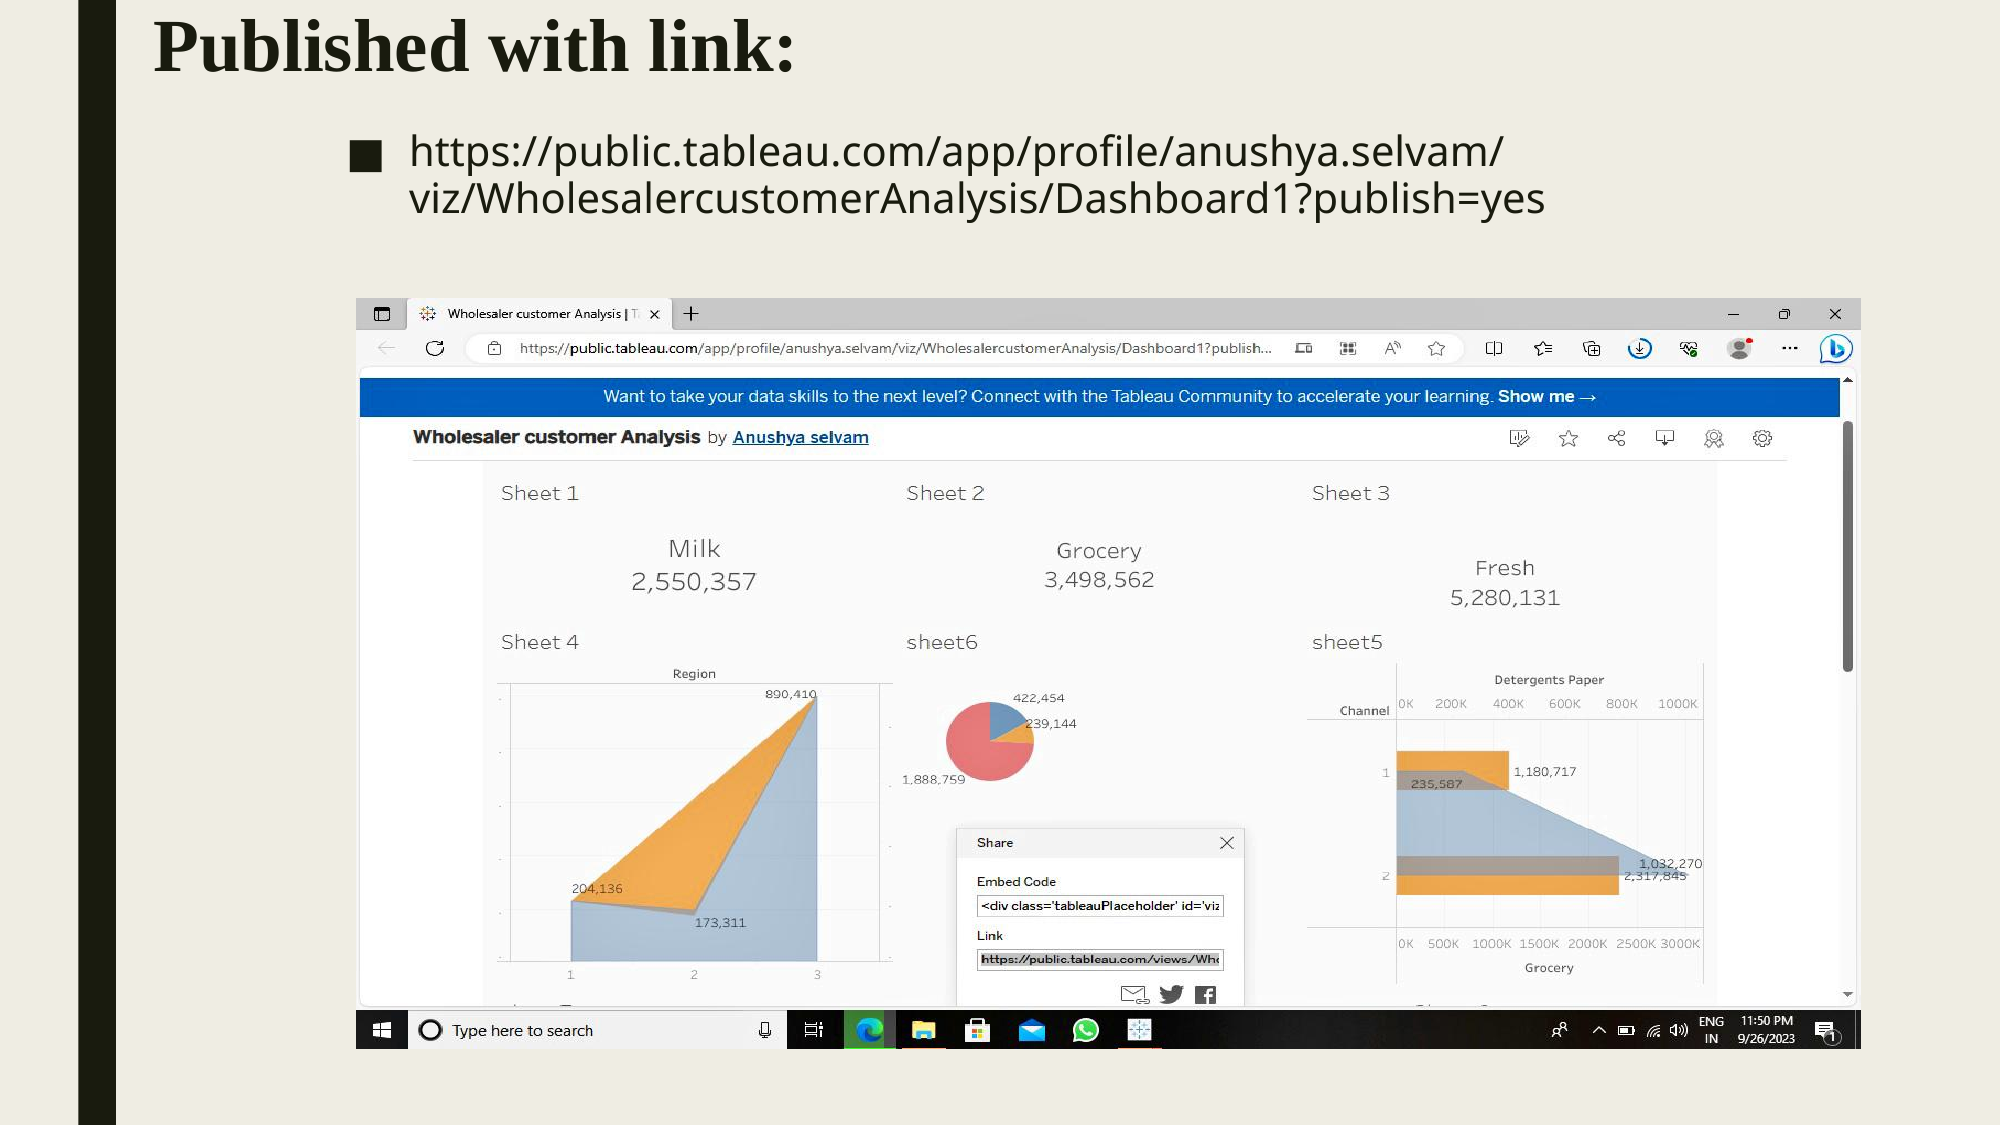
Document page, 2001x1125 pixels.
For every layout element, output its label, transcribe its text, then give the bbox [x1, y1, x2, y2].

title Published with link: [138, 0, 1714, 244]
list https://public.tableau.com/app/profile/anushya.selvam/viz/WholesalercustomerAnalysis/Dashboard1?publish=yes [331, 121, 1597, 401]
picture [356, 298, 1861, 1049]
